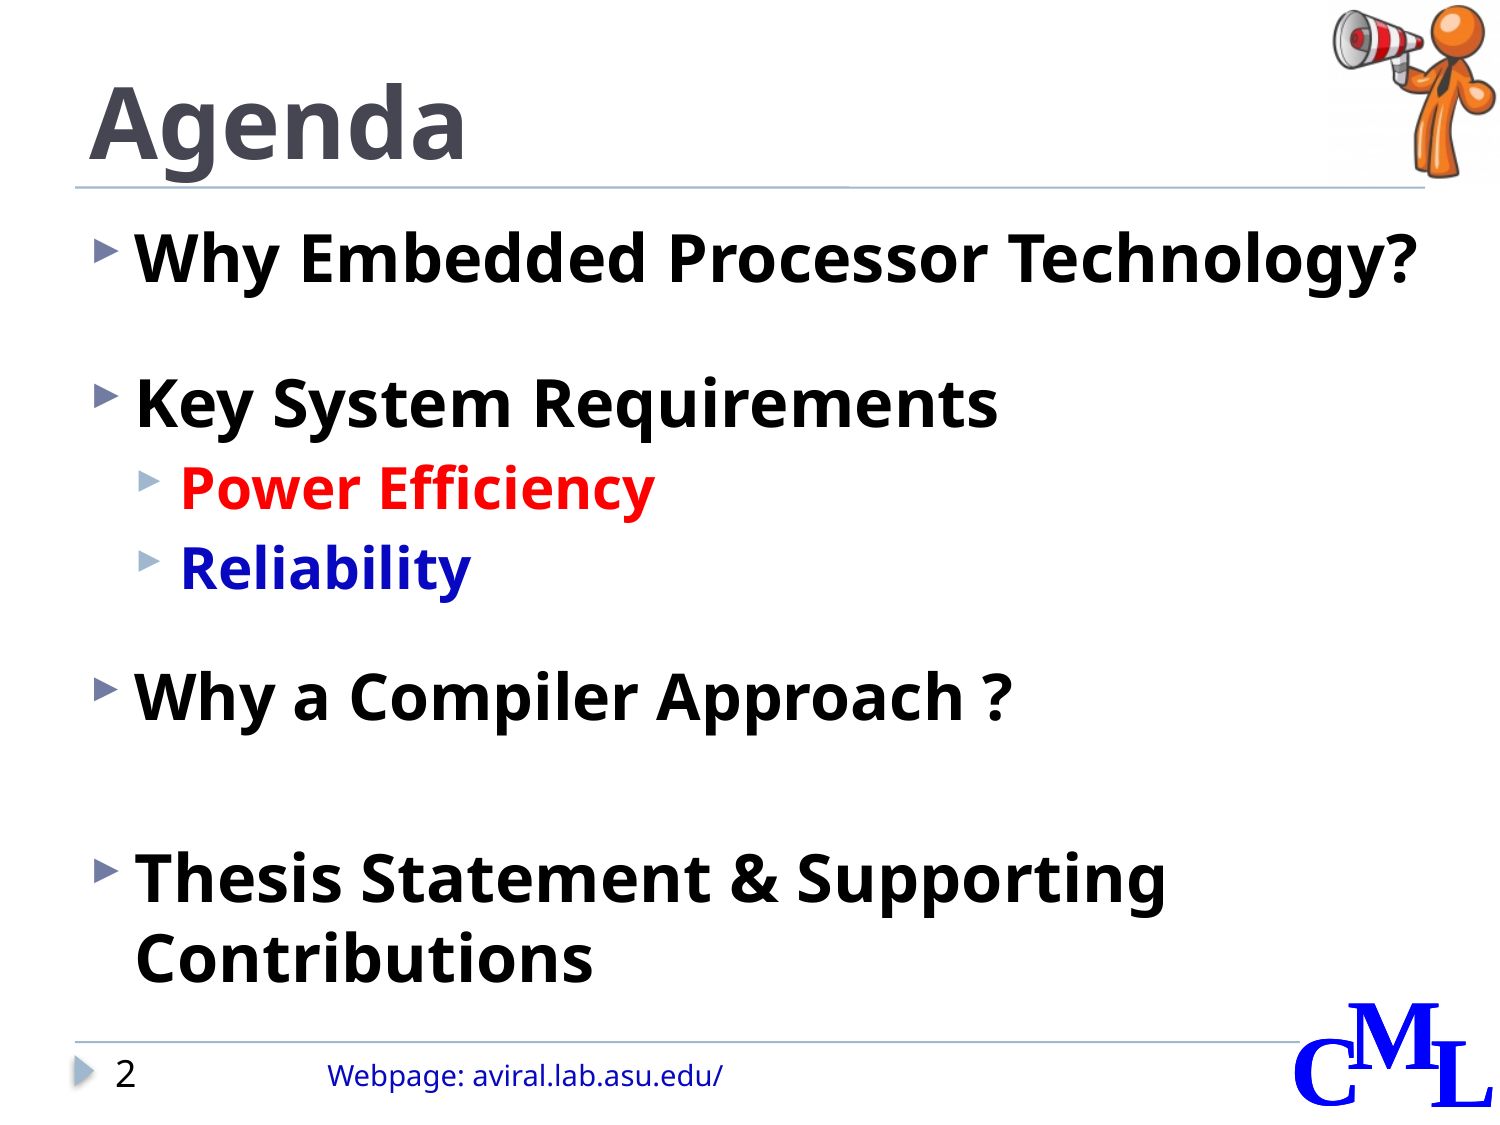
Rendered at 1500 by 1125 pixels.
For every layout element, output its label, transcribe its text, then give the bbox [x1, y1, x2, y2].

slide_number 2 [100, 1042, 313, 1103]
list Why Embedded Processor Technology? Key System Requirements Power Efficiency Reliability Why a Compiler Approach ? Thesis Statement & Supporting Contributions [75, 208, 1465, 1010]
picture [1329, 0, 1500, 185]
title Agenda [75, 24, 1323, 188]
